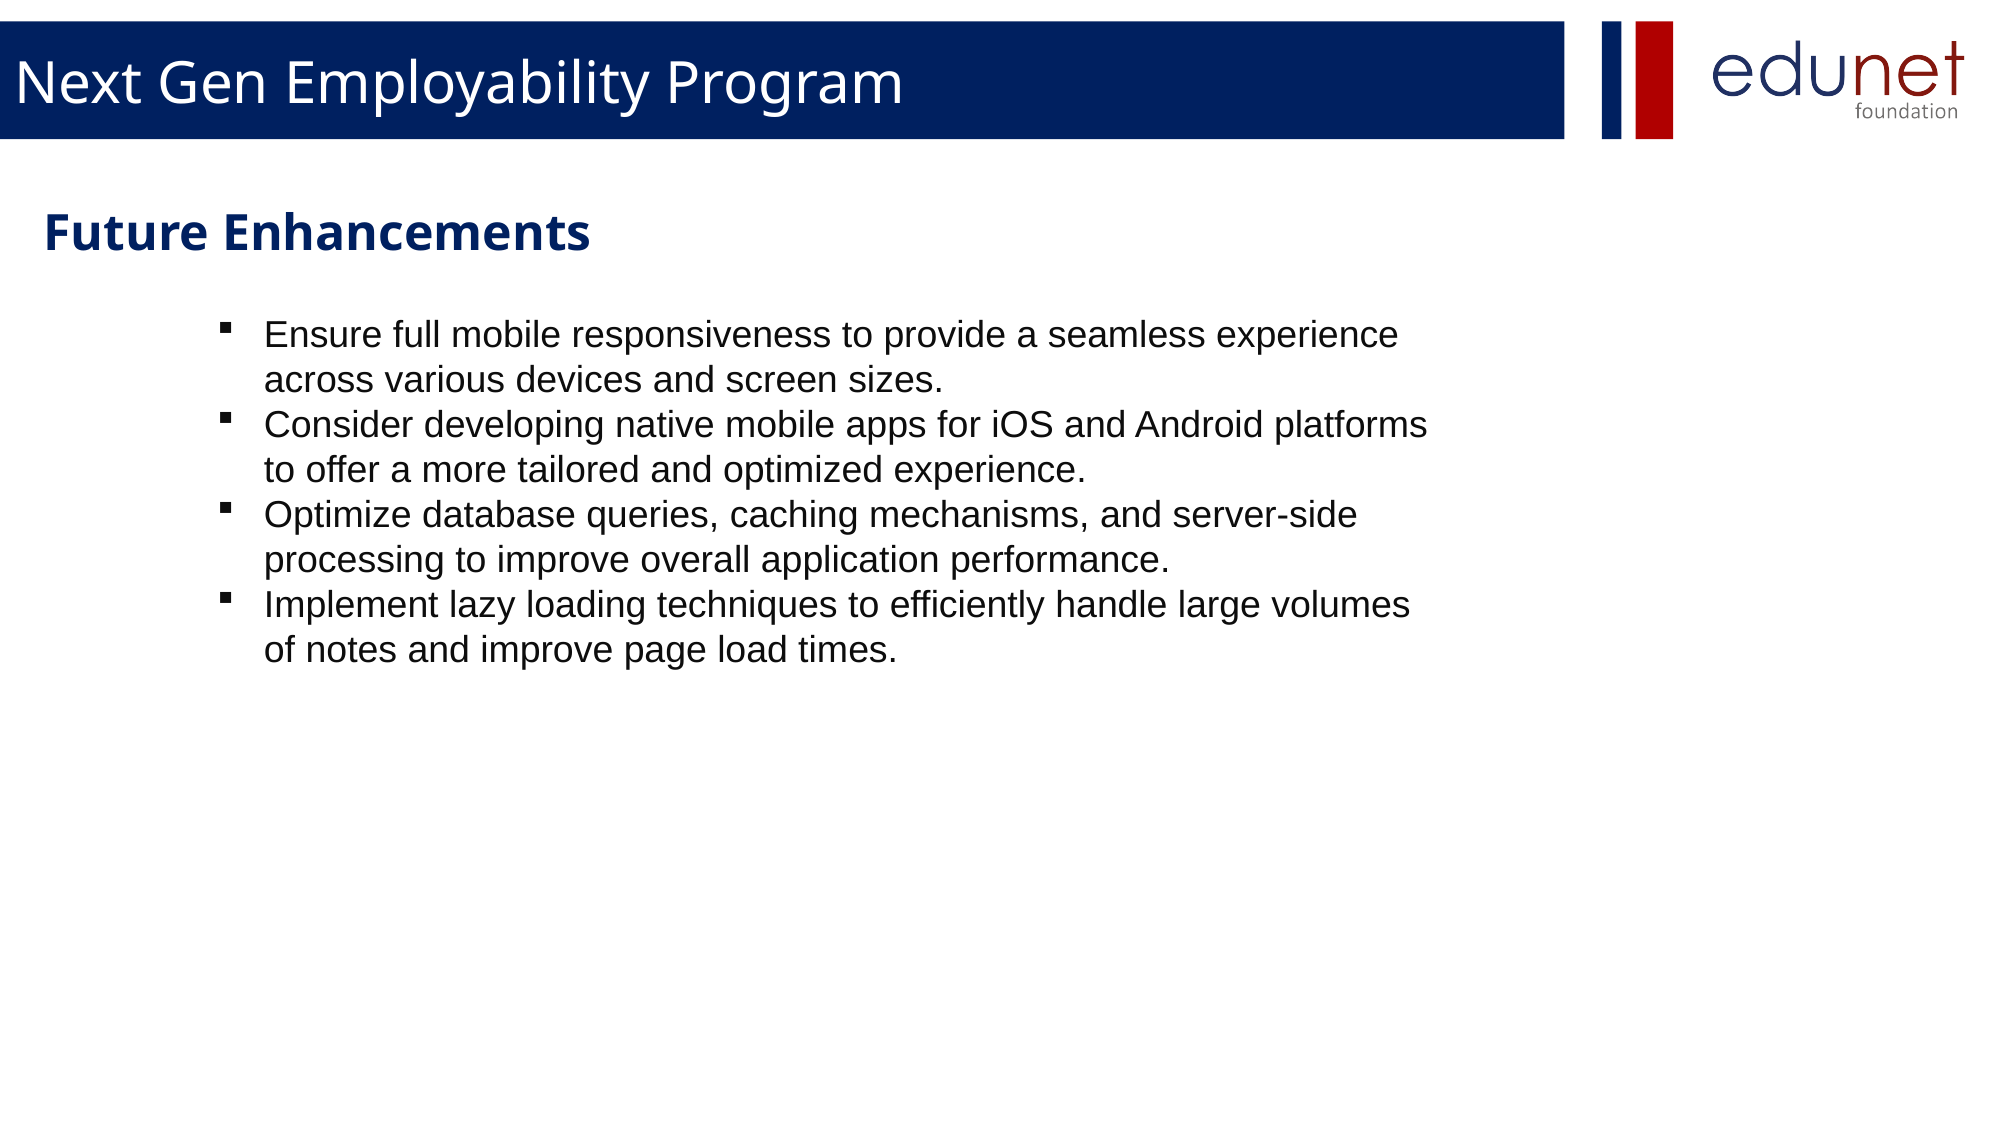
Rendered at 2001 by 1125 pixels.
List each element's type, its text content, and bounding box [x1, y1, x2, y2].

text_box Ensure full mobile responsiveness to provide a seamless experience across various devices and screen sizes. Consider developing native mobile apps for iOS and Android platforms to offer a more tailored and optimized experience. Optimize database queries, caching mechanisms, and server-side processing to improve overall application performance. Implement lazy loading techniques to efficiently handle large volumes of notes and improve page load times. [202, 302, 1463, 768]
picture [1706, 36, 1967, 124]
text_box [1600, 20, 1623, 141]
text_box Next Gen Employability Program [0, 20, 1566, 141]
text_box [1634, 20, 1675, 141]
text_box Future Enhancements [28, 192, 618, 268]
